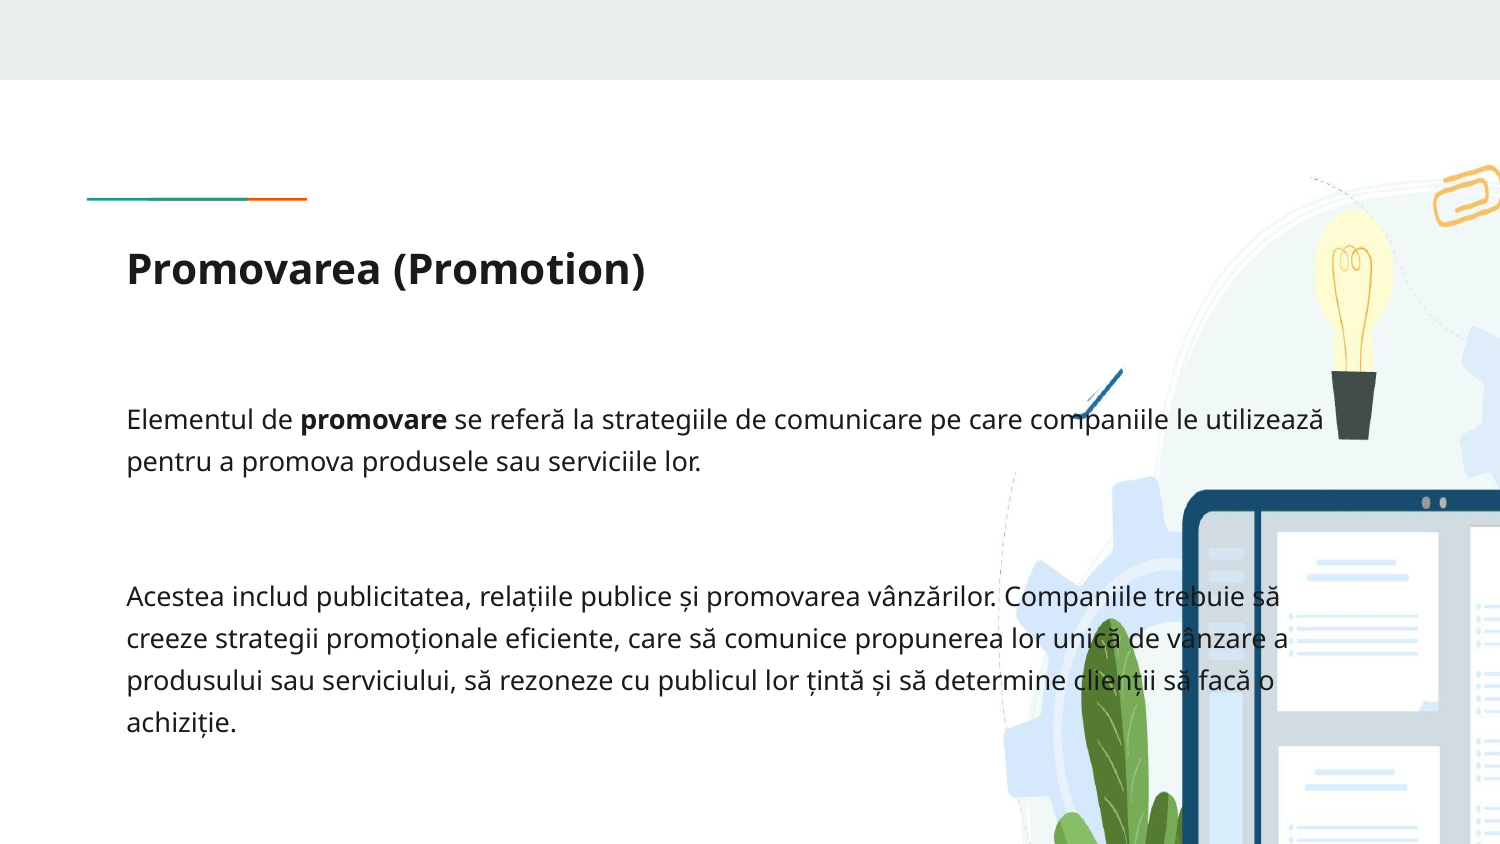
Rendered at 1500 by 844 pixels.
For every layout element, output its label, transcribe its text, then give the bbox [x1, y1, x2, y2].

list Elementul de promovare se referă la strategiile de comunicare pe care companiile le utilizează pentru a promova produsele sau serviciile lor. Acestea includ publicitatea, relațiile publice și promovarea vânzărilor. Companiile trebuie să creeze strategii promoționale eficiente, care să comunice propunerea lor unică de vânzare a produsului sau serviciului, să rezoneze cu publicul lor țintă și să determine clienții să facă o achiziție. [111, 318, 847, 809]
picture [852, 80, 1500, 844]
title Promovarea (Promotion) [111, 224, 847, 313]
